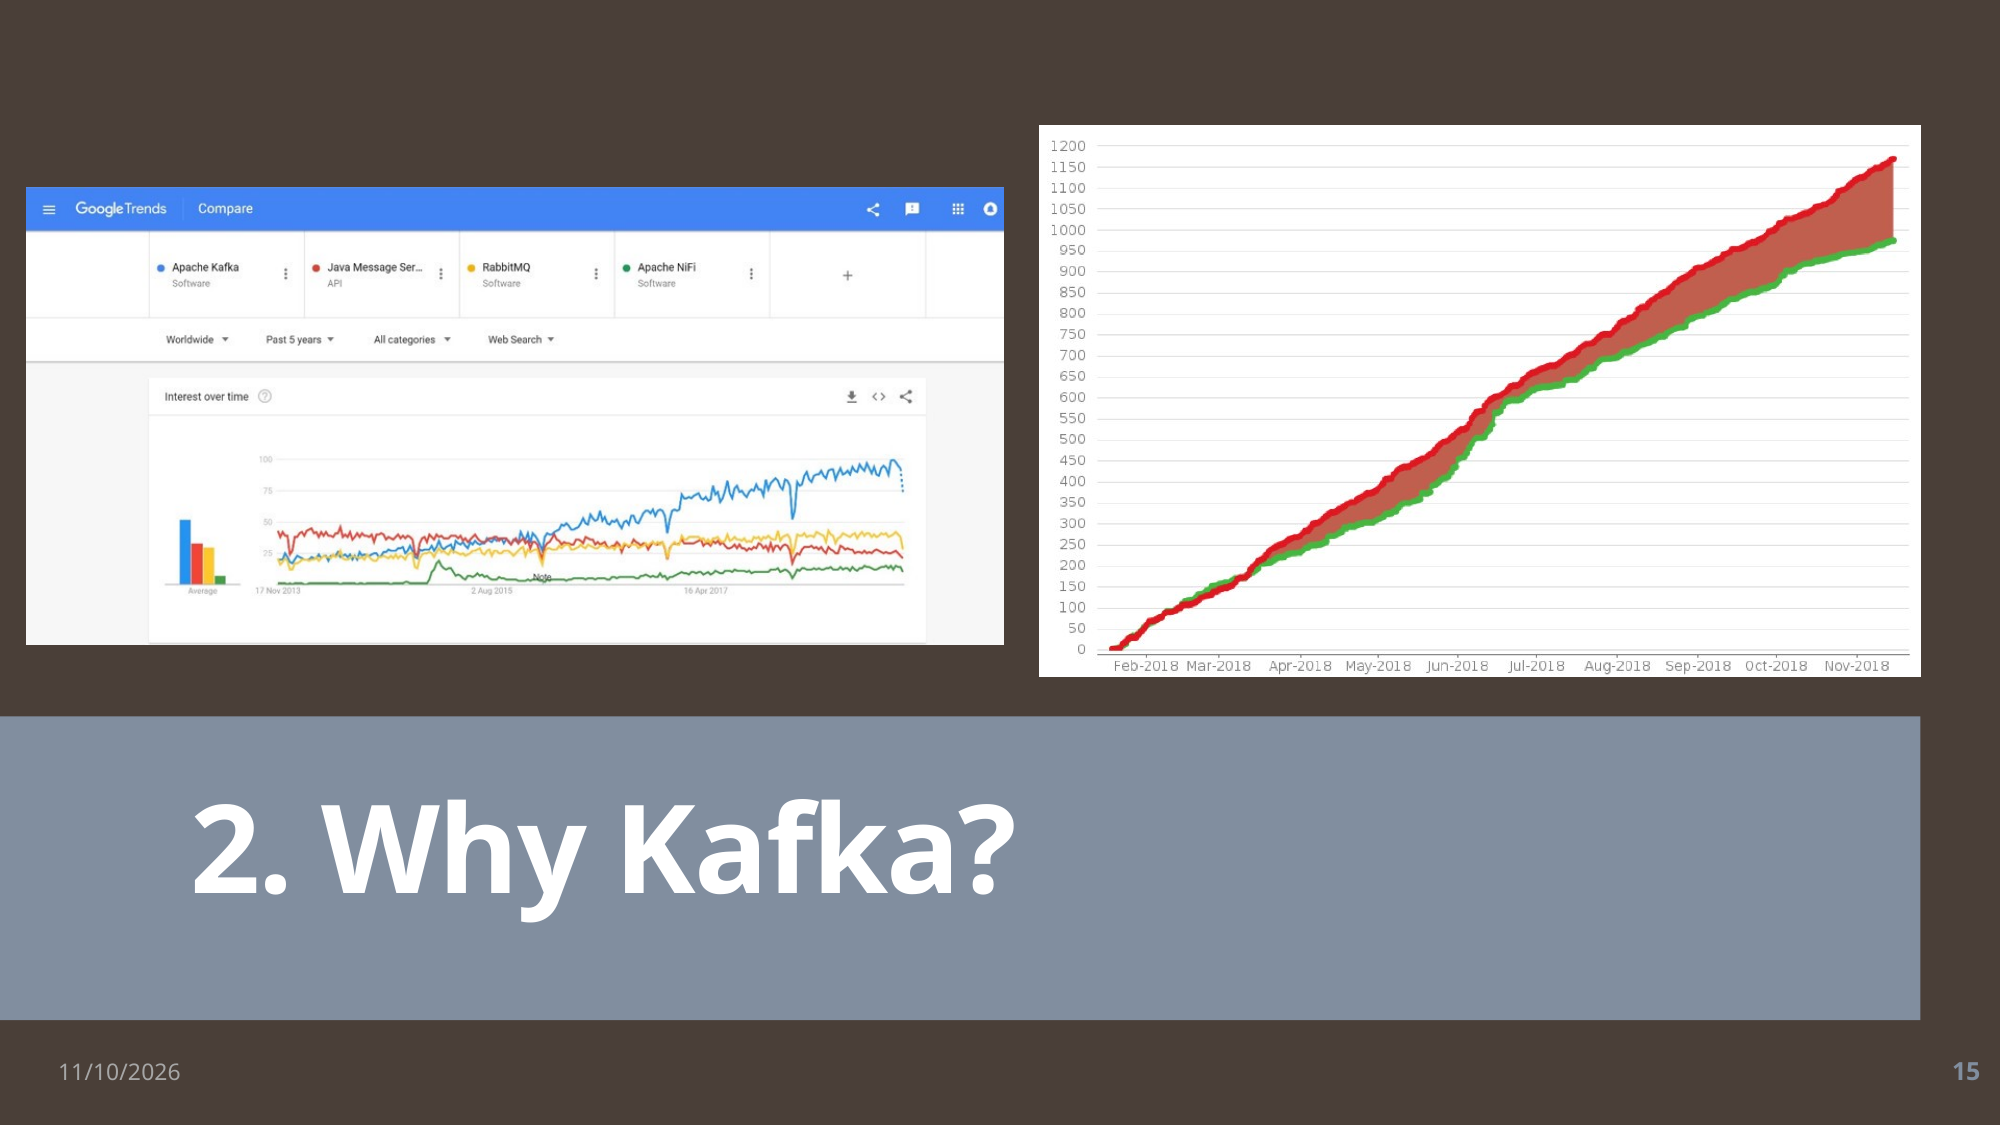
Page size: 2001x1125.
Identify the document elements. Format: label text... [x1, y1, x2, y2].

text_box [0, 0, 2000, 1125]
picture [1039, 125, 1921, 677]
text_box [0, 716, 1921, 1021]
slide_number 15 [1744, 1042, 1996, 1103]
picture [26, 187, 1004, 645]
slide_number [43, 1042, 493, 1103]
title 2. Why Kafka? [175, 753, 1851, 928]
